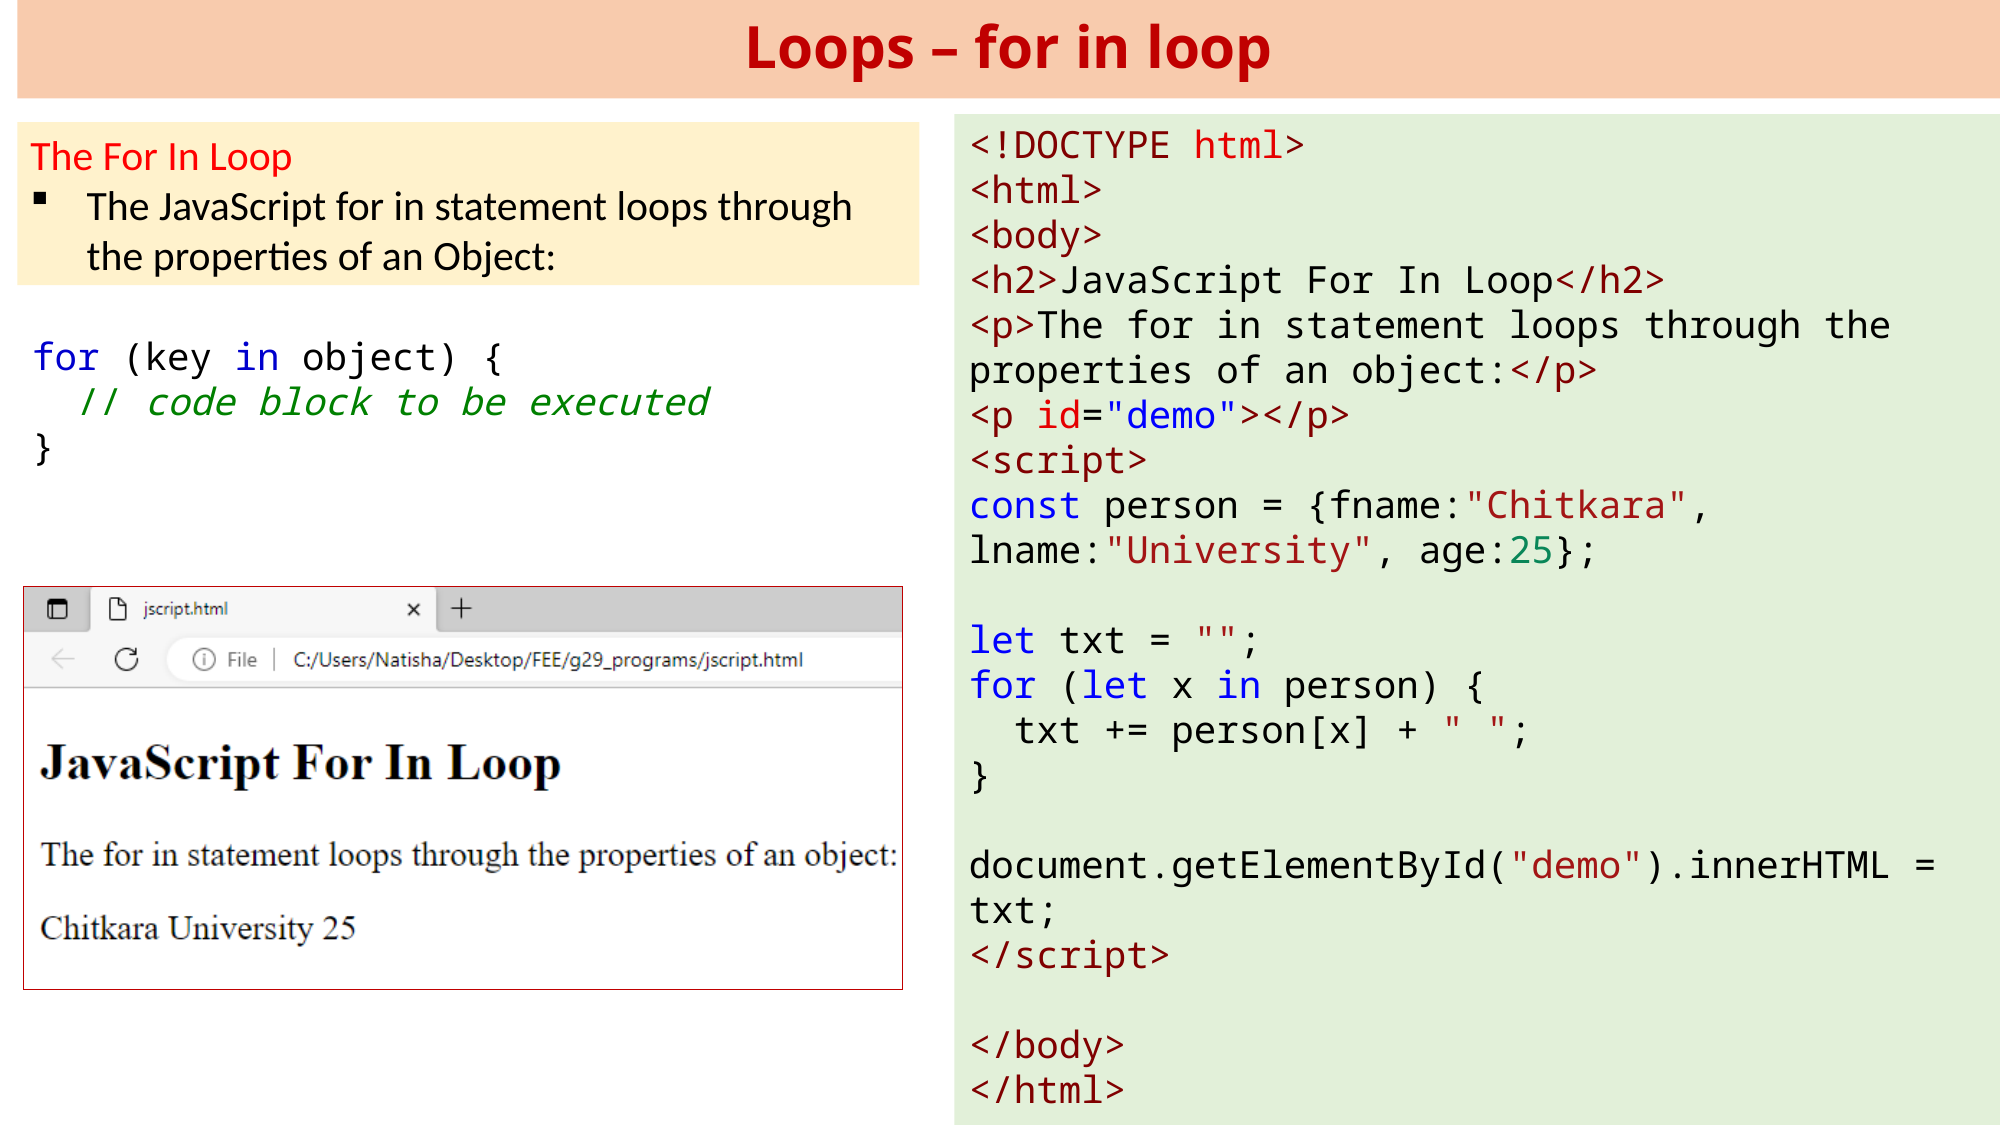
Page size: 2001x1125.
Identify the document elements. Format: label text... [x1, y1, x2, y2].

title Loops – for in loop [17, 0, 2000, 99]
text_box The For In Loop The JavaScript for in statement loops through the properties of an Object: [17, 122, 920, 286]
picture [23, 586, 903, 990]
text_box for (key in object) { // code block to be executed } [17, 325, 920, 476]
text_box <!DOCTYPE html> <html> <body> <h2>JavaScript For In Loop</h2> <p>The for in statement loops through the properties of an object:</p> <p id="demo"></p> <script> const person = {fname:"Chitkara", lname:"University", age:25}; let txt = ""; for (let x in person) { txt += person[x] + " "; } document.getElementById("demo").innerHTML = txt; </script> </body> </html> [954, 114, 2000, 1125]
